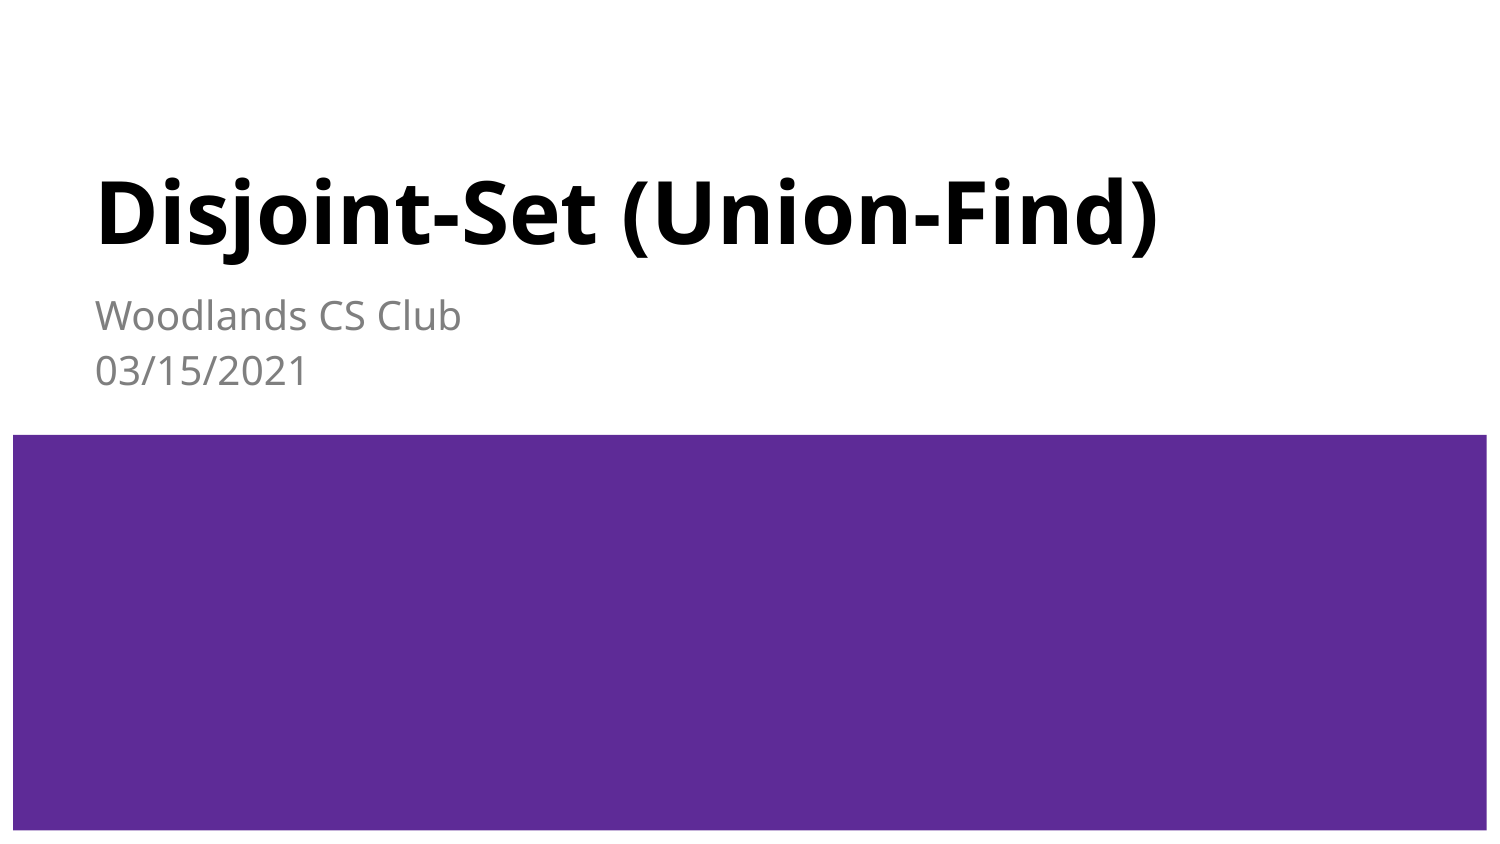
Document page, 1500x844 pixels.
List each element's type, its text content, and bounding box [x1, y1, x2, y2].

subtitle Woodlands CS Club 03/15/2021 [79, 272, 1423, 414]
title Disjoint-Set (Union-Find) [79, 43, 1423, 272]
